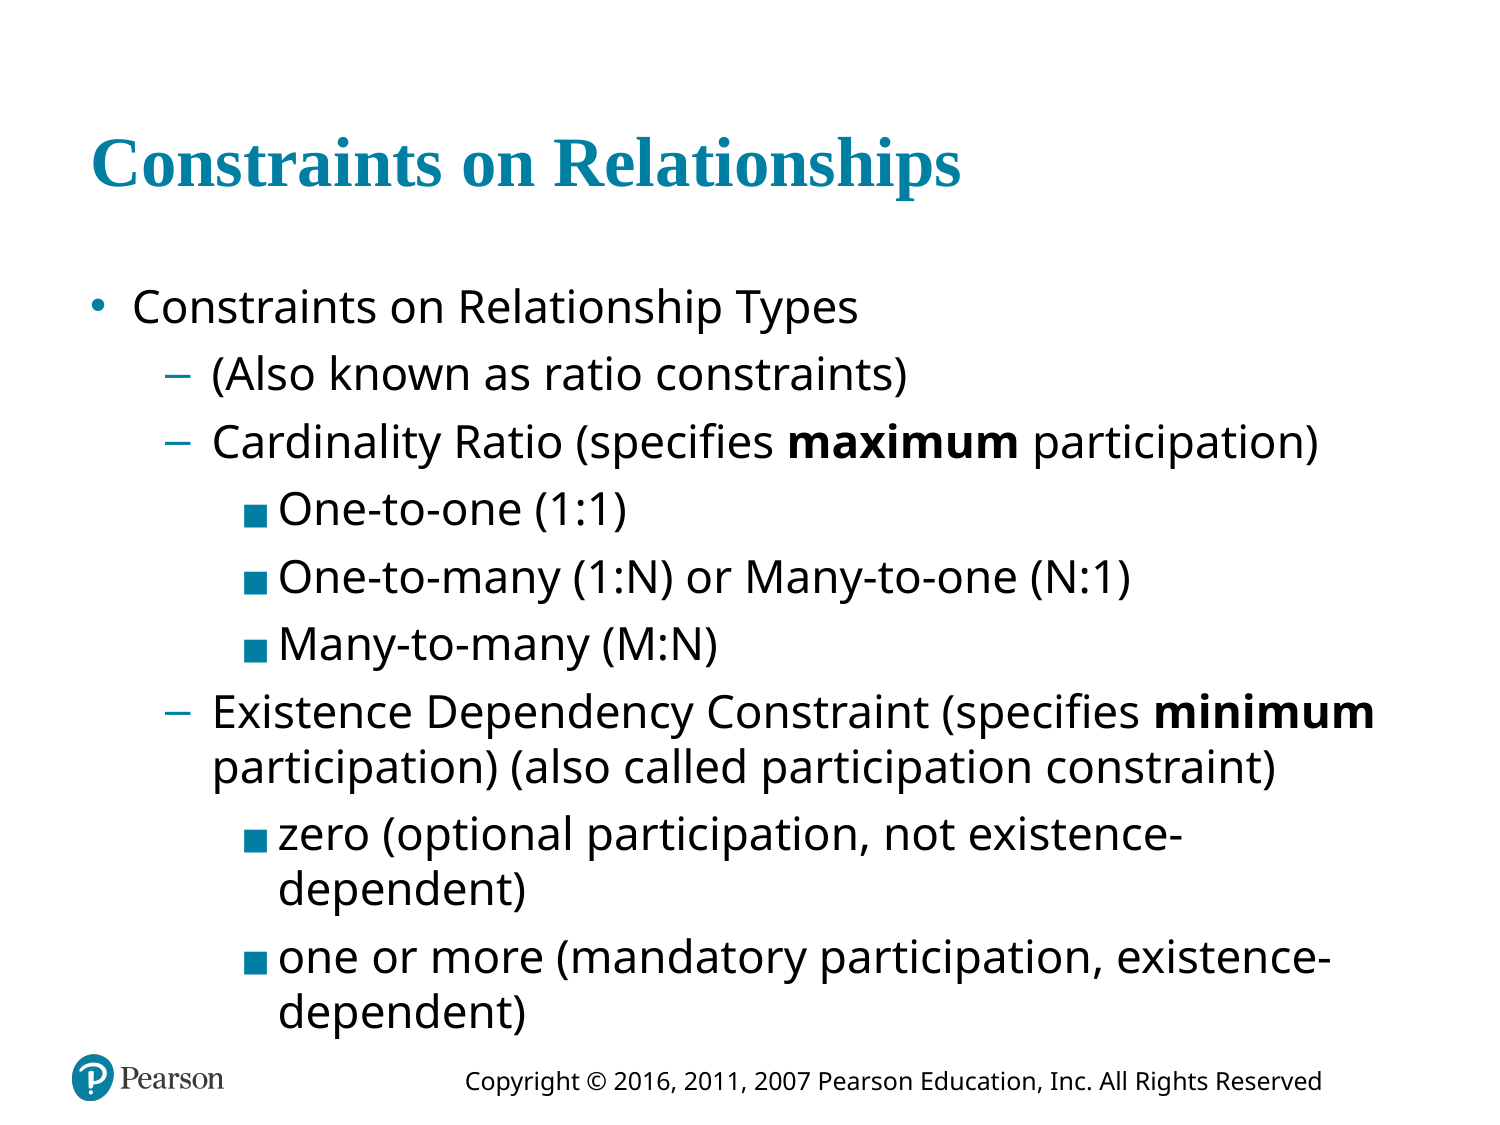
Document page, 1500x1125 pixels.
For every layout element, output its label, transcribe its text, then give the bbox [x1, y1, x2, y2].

picture [80, 1063, 106, 1088]
picture [72, 1087, 83, 1101]
list Constraints on Relationship Types (Also known as ratio constraints) Cardinality Ratio (specifies maximum participation) One-to-one (1:1) One-to-many (1:N) or Many-to-one (N:1) Many-to-many (M:N) Existence Dependency Constraint (specifies minimum participation) (also called participation constraint) zero (optional participation, not existence-dependent) one or more (mandatory participation, existence-dependent) [75, 262, 1425, 1053]
picture [72, 1054, 88, 1070]
title Constraints on Relationships [75, 0, 1425, 216]
picture [98, 1054, 224, 1101]
